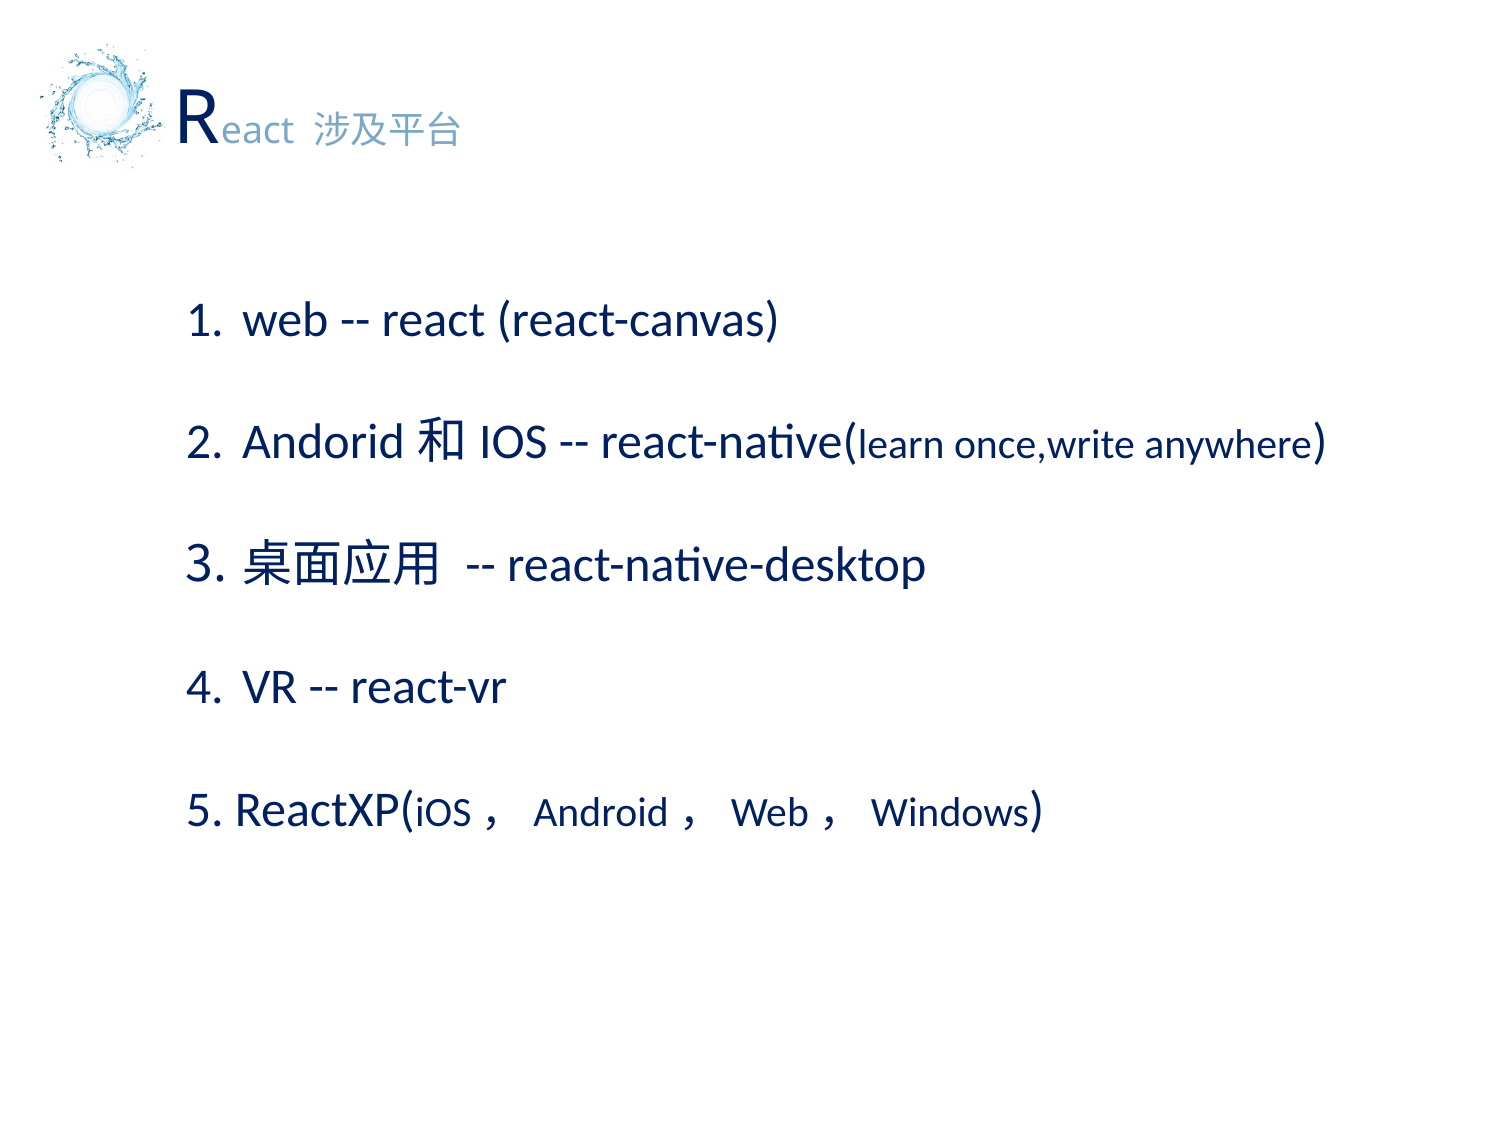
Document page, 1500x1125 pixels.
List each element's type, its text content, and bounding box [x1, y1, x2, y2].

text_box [33, 35, 892, 173]
text_box web -- react (react-canvas) Andorid和IOS -- react-native(learn once,write anywhere) 桌面应用 -- react-native-desktop VR -- react-vr 5. ReactXP(iOS，Android，Web，Windows) [171, 278, 1365, 844]
